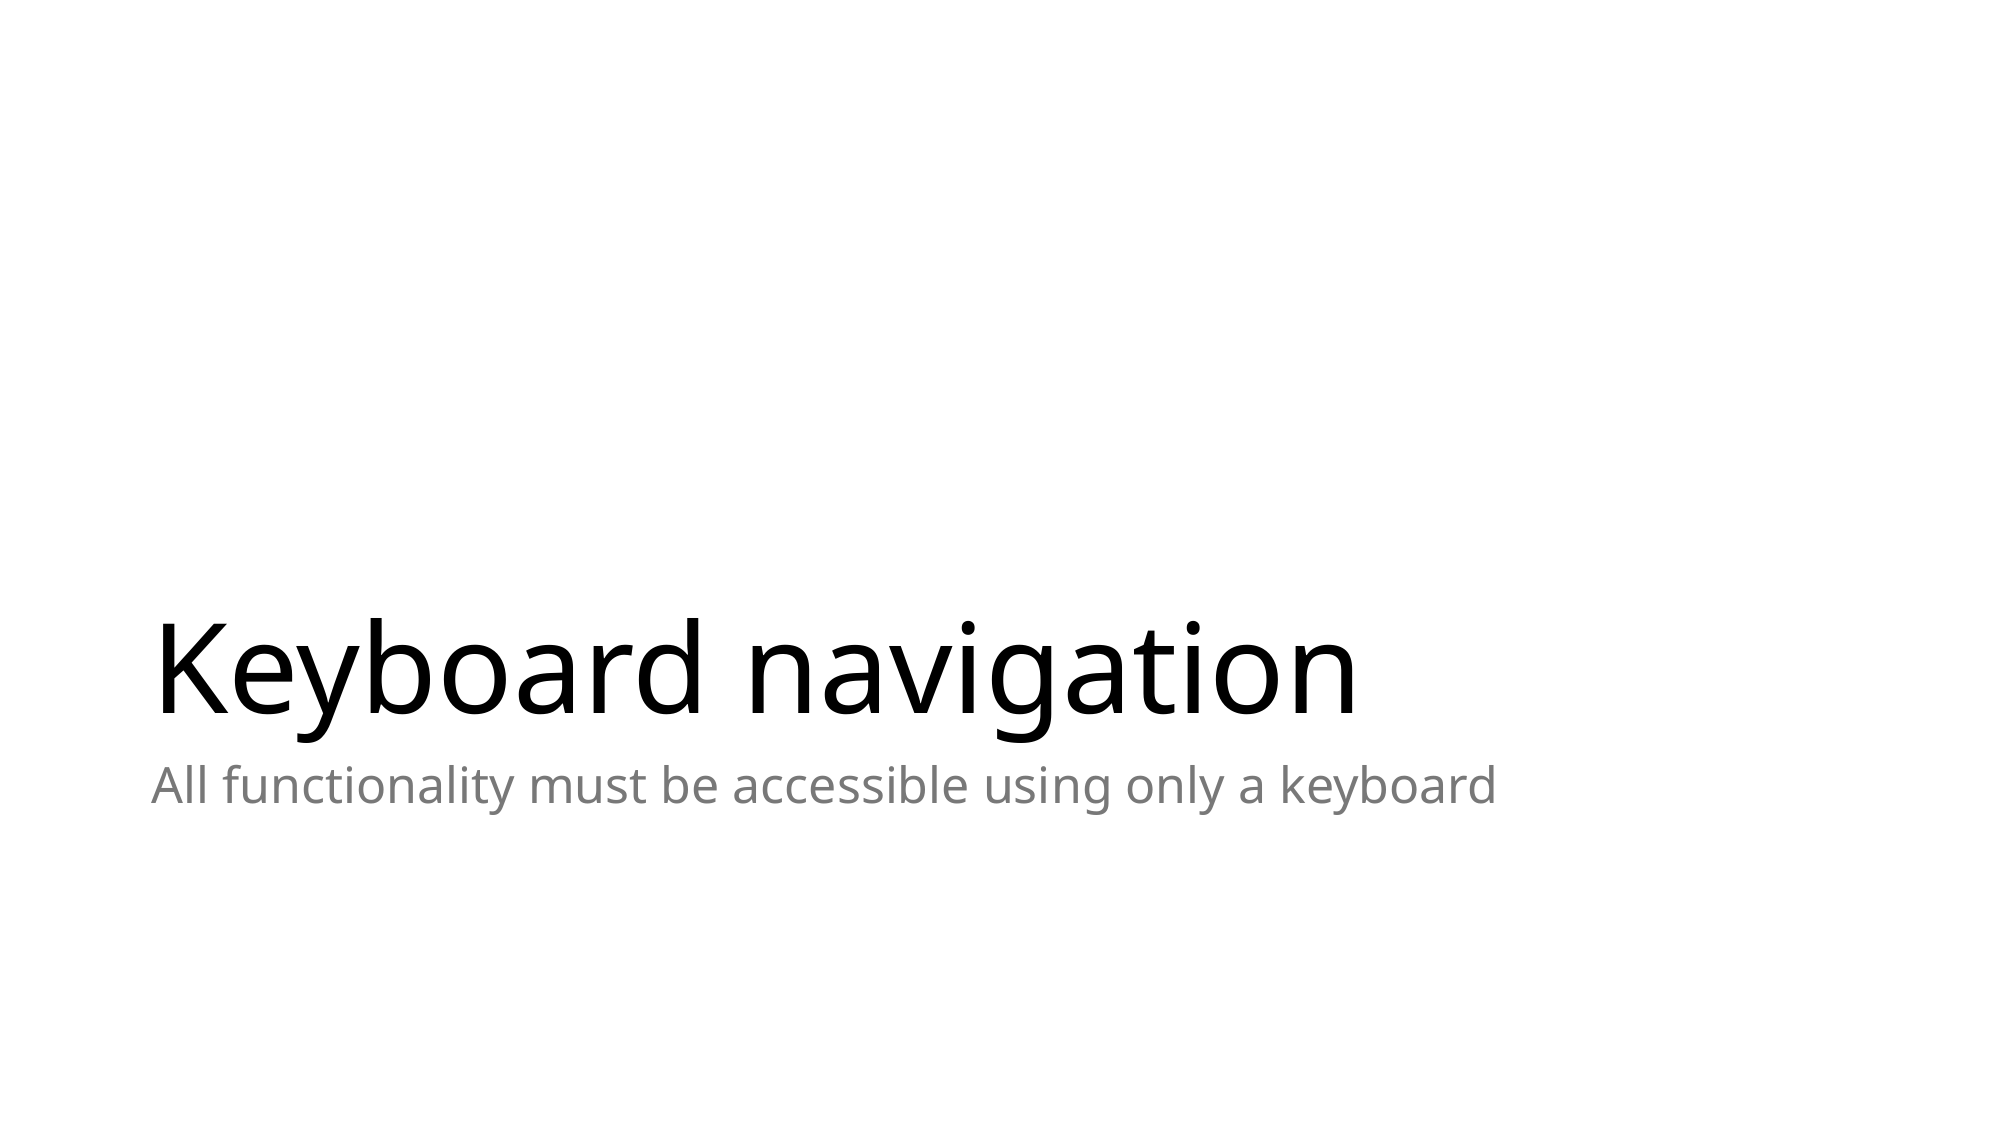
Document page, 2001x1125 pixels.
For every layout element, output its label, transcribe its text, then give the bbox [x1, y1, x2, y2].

list All functionality must be accessible using only a keyboard [136, 752, 1862, 999]
title Keyboard navigation [136, 280, 1862, 749]
